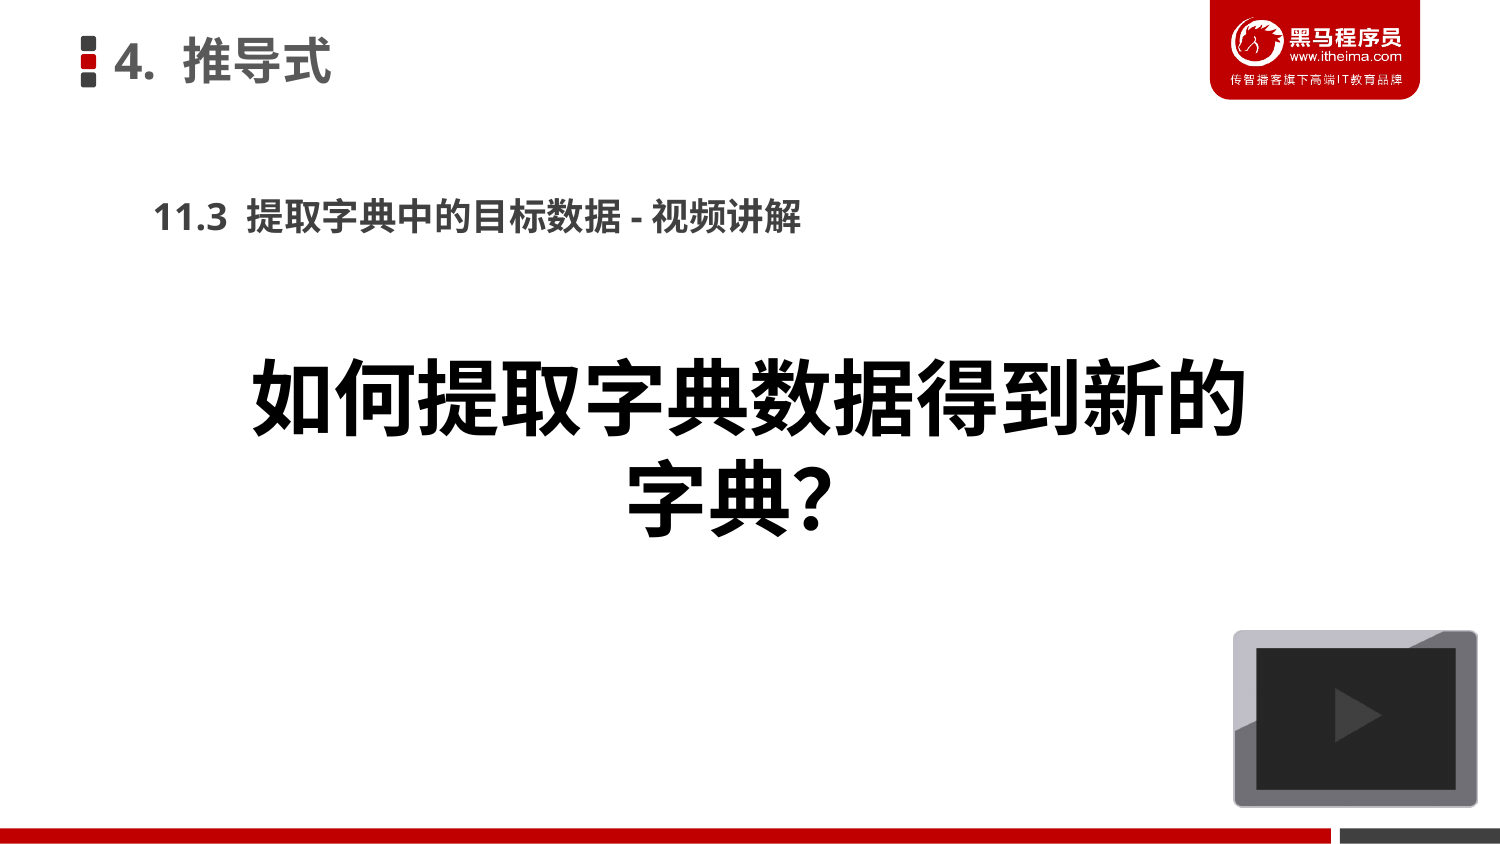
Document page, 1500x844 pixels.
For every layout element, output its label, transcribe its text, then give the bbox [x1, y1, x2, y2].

text_box 如何提取字典数据得到新的字典？ [219, 339, 1281, 555]
picture [1212, 8, 1421, 94]
text_box 11.3 提取字典中的目标数据-视频讲解 [138, 185, 928, 246]
text_box 4. 推导式 [103, 0, 987, 130]
picture [1232, 630, 1478, 809]
